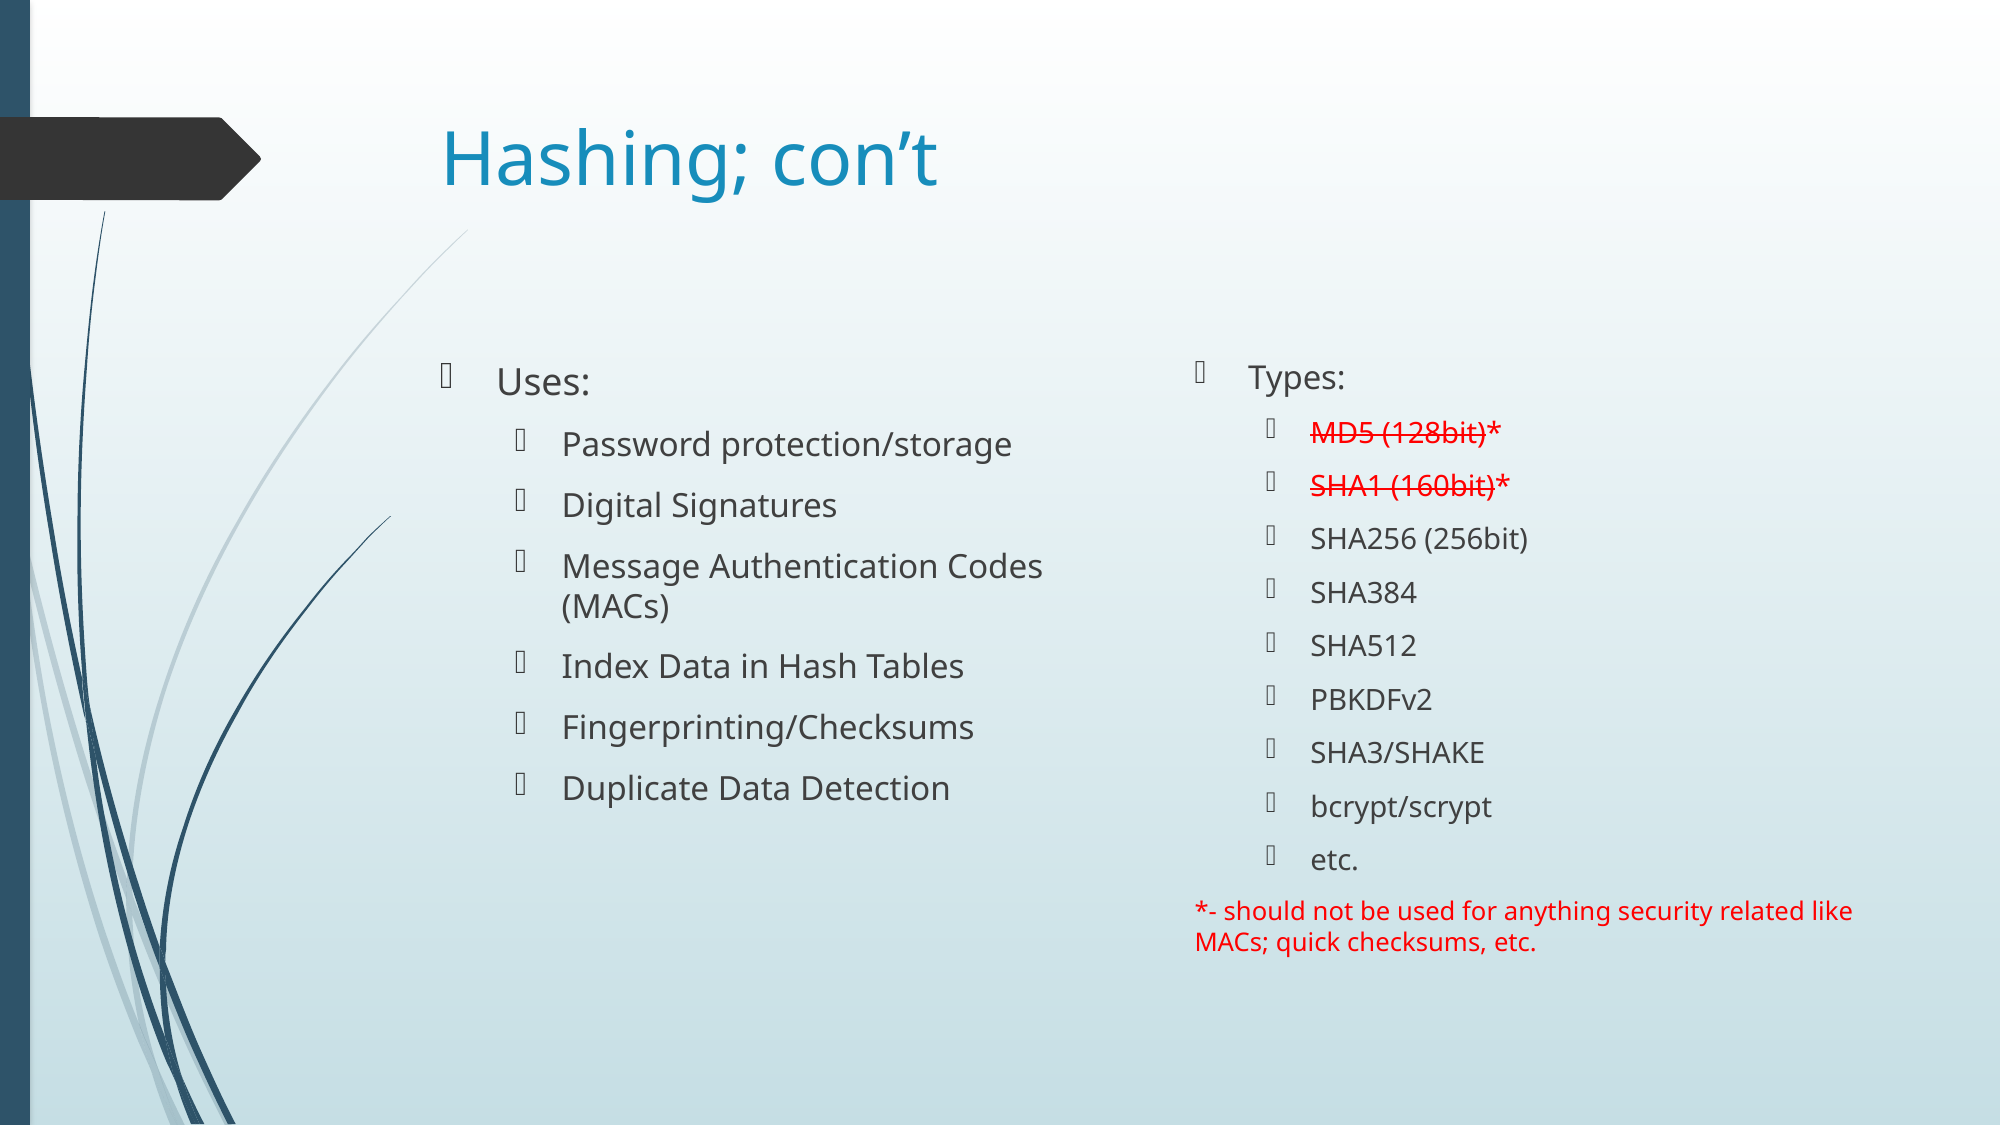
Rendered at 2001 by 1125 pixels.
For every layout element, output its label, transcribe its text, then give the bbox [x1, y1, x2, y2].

list Uses: Password protection/storage Digital Signatures Message Authentication Codes (MACs) Index Data in Hash Tables Fingerprinting/Checksums Duplicate Data Detection [424, 350, 1133, 970]
list Types: MD5 (128bit)* SHA1 (160bit)* SHA256 (256bit) SHA384 SHA512 PBKDFv2 SHA3/SHAKE bcrypt/scrypt etc. *- should not be used for anything security related like MACs; quick checksums, etc. [1179, 348, 1888, 969]
title Hashing; con’t [425, 102, 1888, 313]
